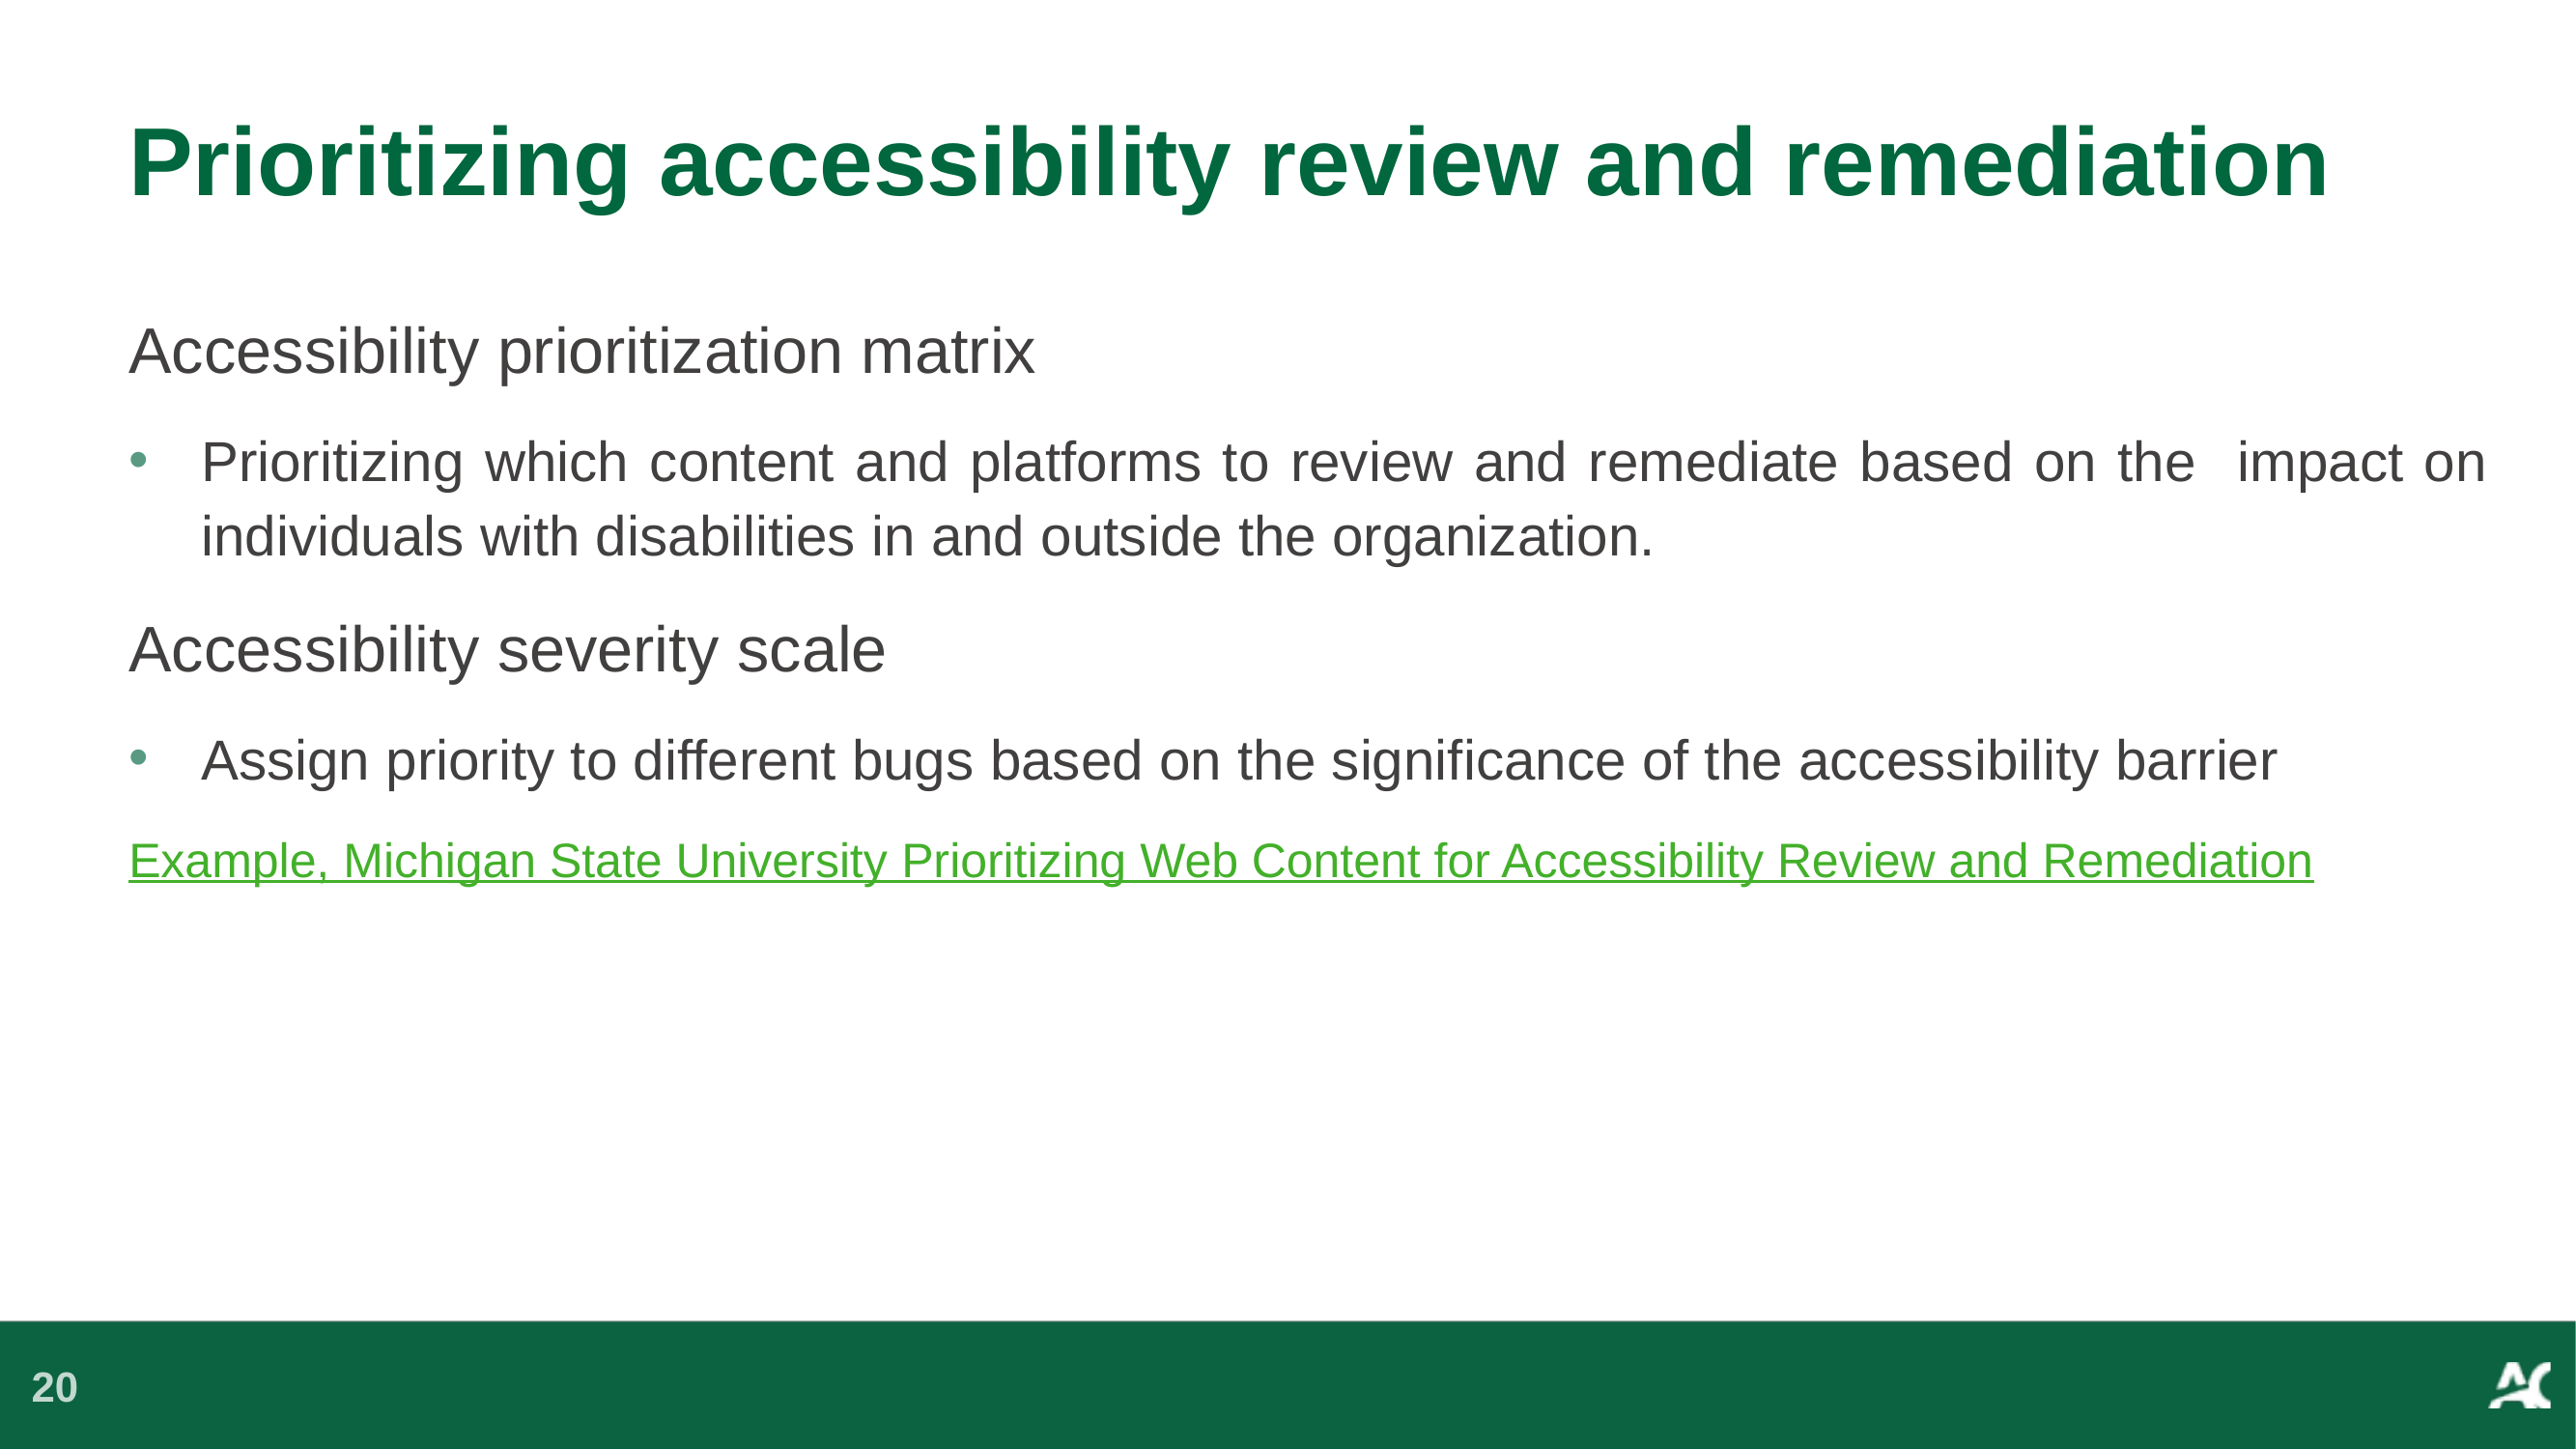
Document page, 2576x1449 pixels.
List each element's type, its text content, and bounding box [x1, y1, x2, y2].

slide_number 20 [31, 1346, 116, 1424]
list Accessibility prioritization matrix Prioritizing which content and platforms to review and remediate based on the impact on individuals with disabilities in and outside the organization. Accessibility severity scale Assign priority to different bugs based on the significance of the accessibility barrier Example, Michigan State University Prioritizing Web Content for Accessibility Review and Remediation [128, 301, 2491, 1285]
title Prioritizing accessibility review and remediation [128, 122, 2352, 251]
